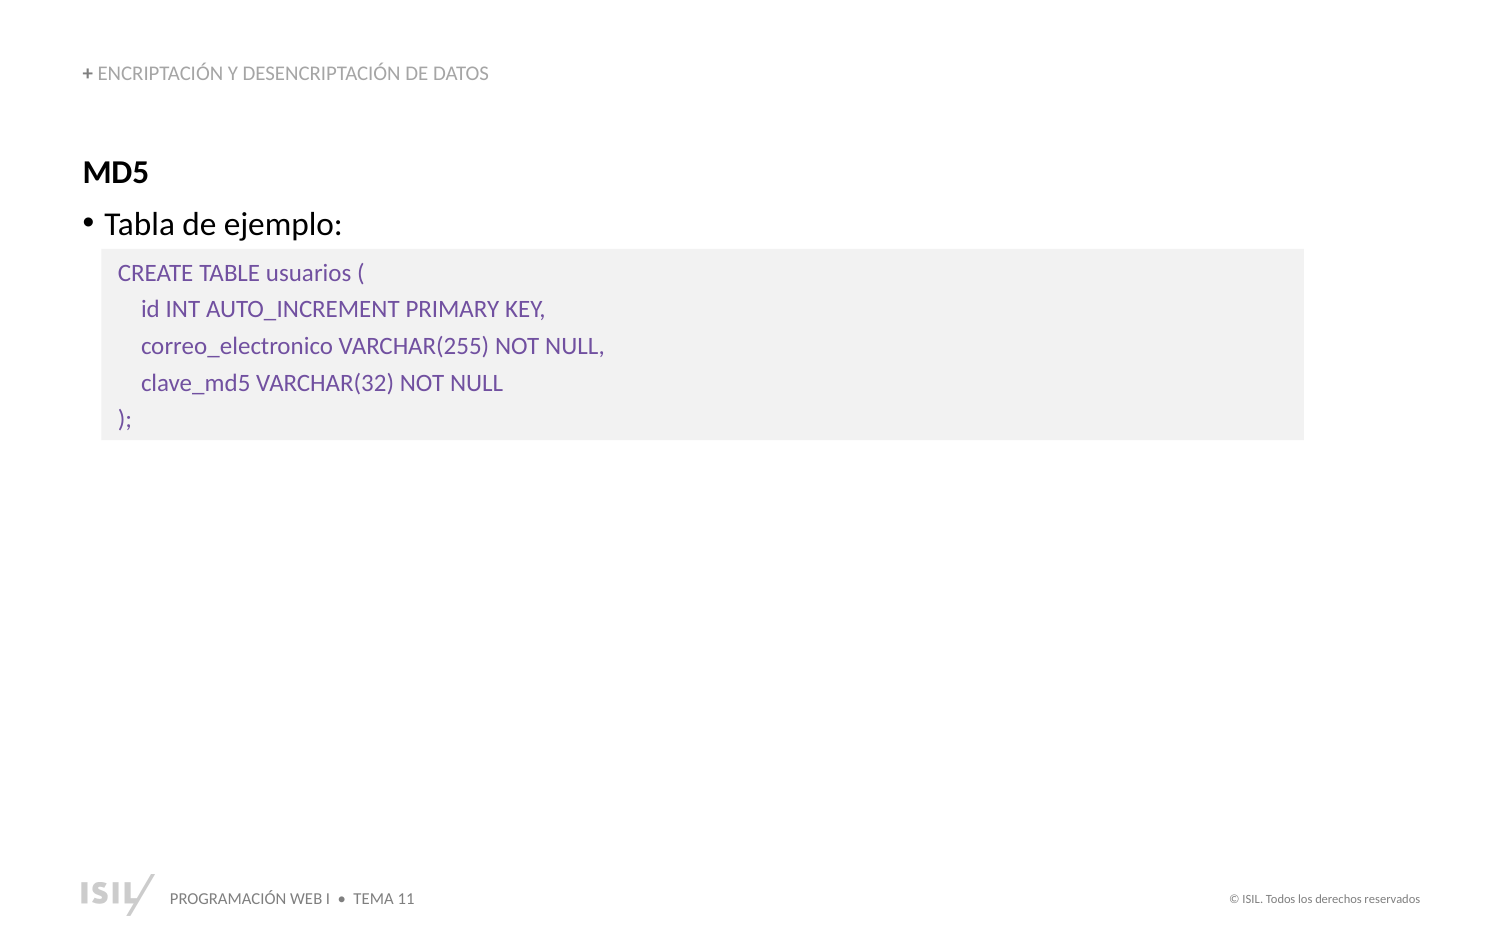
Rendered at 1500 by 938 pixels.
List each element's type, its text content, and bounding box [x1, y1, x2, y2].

text_box + ENCRIPTACIÓN Y DESENCRIPTACIÓN DE DATOS [82, 61, 979, 85]
text_box CREATE TABLE usuarios ( id INT AUTO_INCREMENT PRIMARY KEY, correo_electronico VARCHAR(255) NOT NULL, clave_md5 VARCHAR(32) NOT NULL ); [101, 248, 1304, 441]
list MD5 Tabla de ejemplo: [82, 149, 1070, 679]
